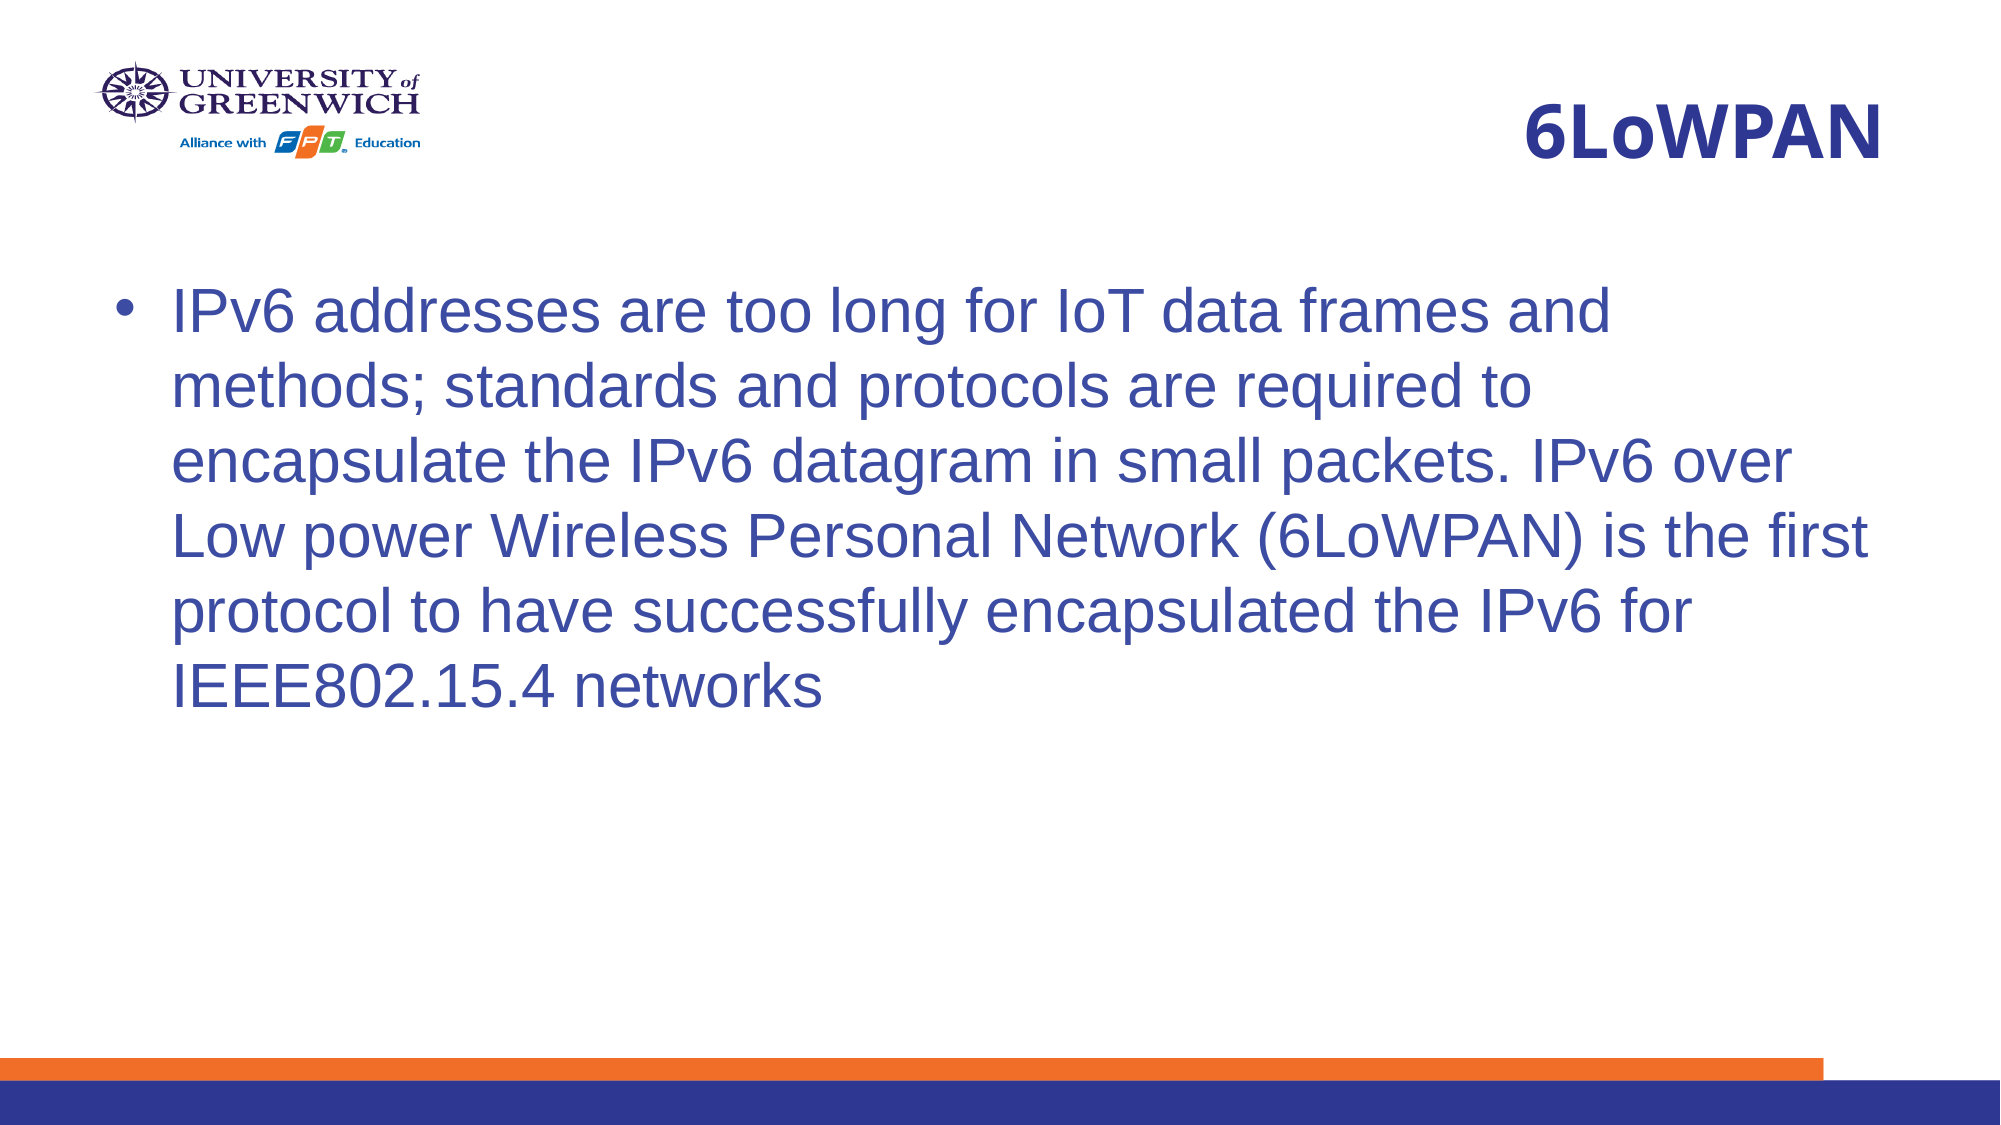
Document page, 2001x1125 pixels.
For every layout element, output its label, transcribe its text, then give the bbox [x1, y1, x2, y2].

picture [0, 0, 2000, 1125]
list IPv6 addresses are too long for IoT data frames and methods; standards and protocols are required to encapsulate the IPv6 datagram in small packets. IPv6 over Low power Wireless Personal Network (6LoWPAN) is the first protocol to have successfully encapsulated the IPv6 for IEEE802.15.4 networks [99, 262, 1900, 1005]
title 6LoWPAN [752, 76, 1900, 209]
